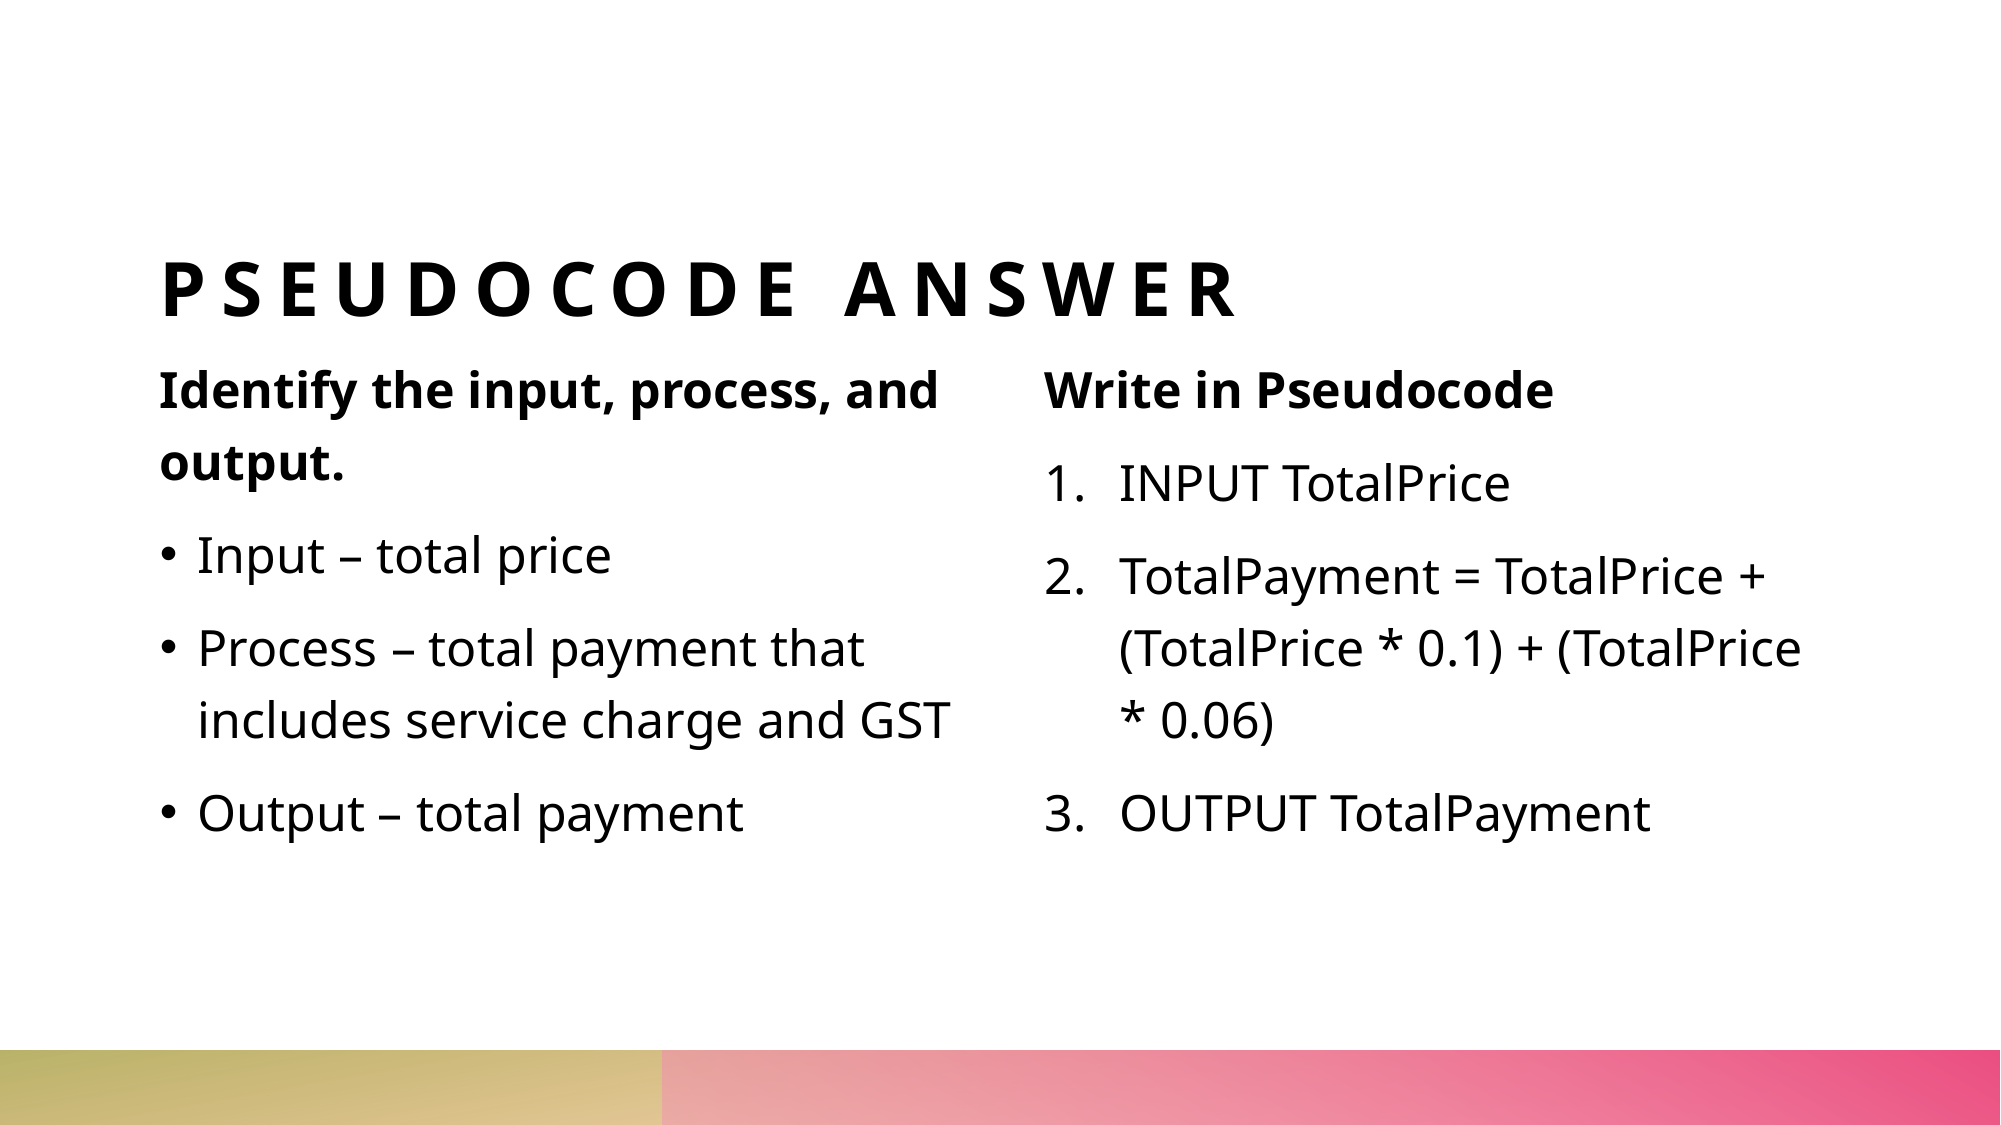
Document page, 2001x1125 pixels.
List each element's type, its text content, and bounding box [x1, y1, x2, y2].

title PSEUDOCODE ANSWER [159, 128, 1840, 332]
list Write in Pseudocode INPUT TotalPrice TotalPayment = TotalPrice + (TotalPrice * 0.1) + (TotalPrice * 0.06) OUTPUT TotalPayment [1044, 346, 1840, 996]
list Identify the input, process, and output. Input – total price Process – total payment that includes service charge and GST Output – total payment [159, 346, 955, 996]
